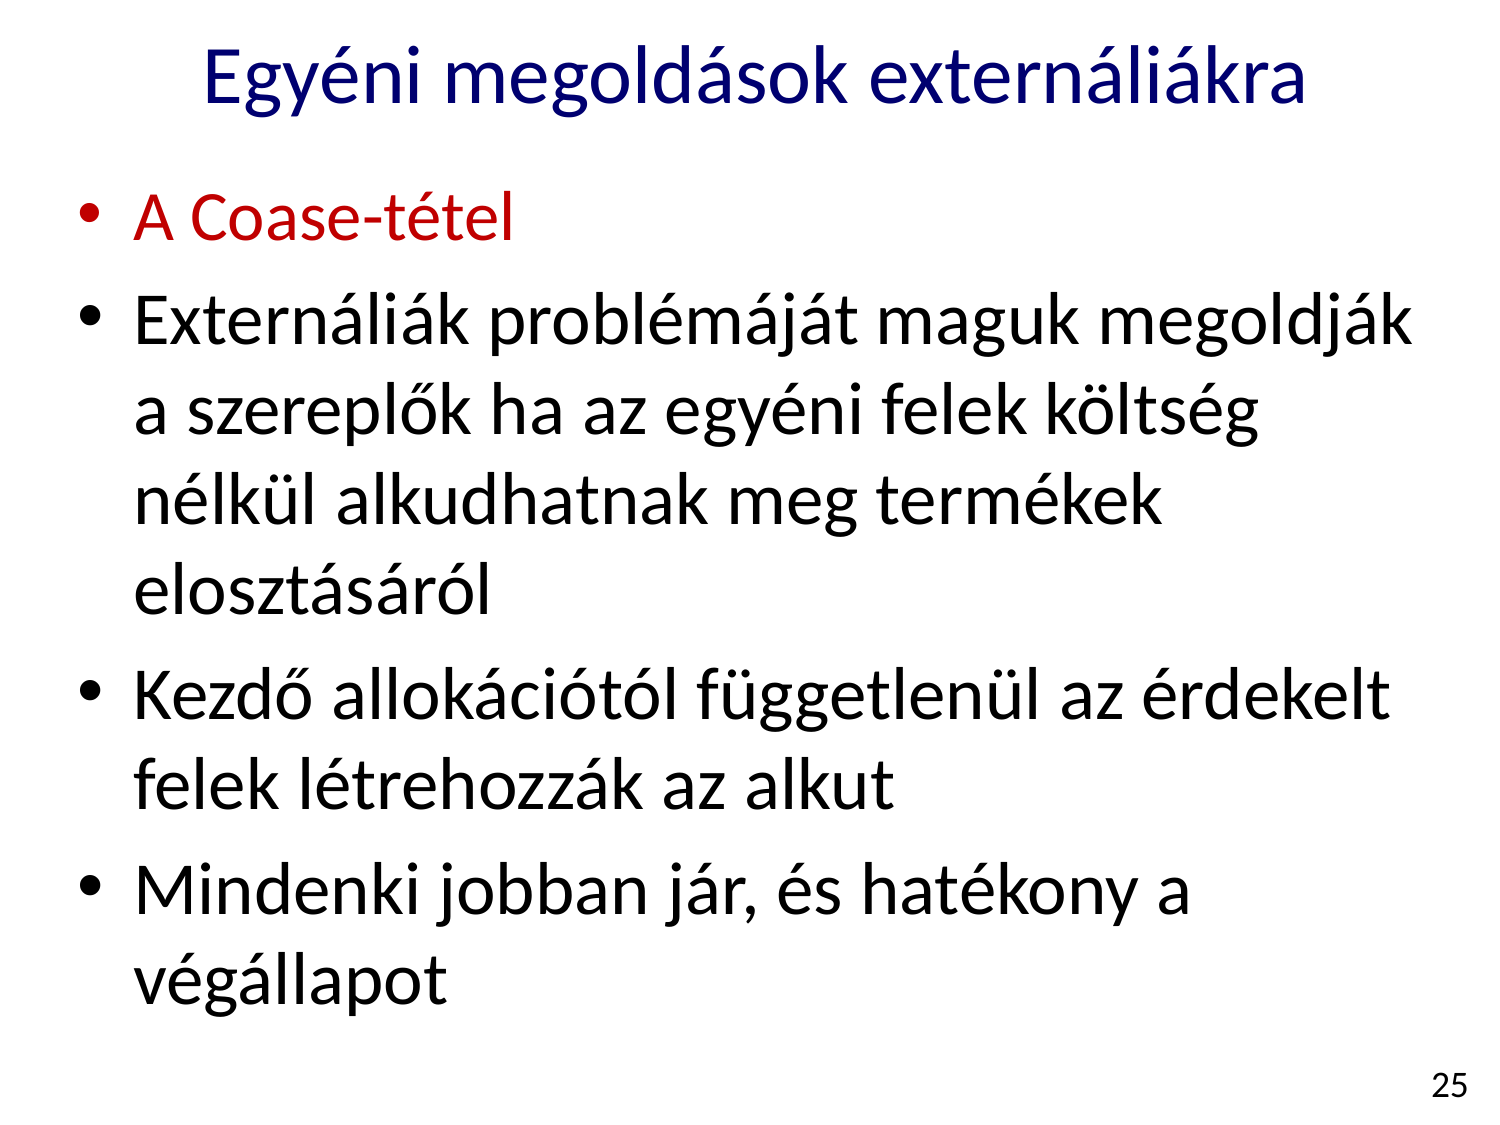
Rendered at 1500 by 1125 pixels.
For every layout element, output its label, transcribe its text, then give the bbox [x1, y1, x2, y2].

list A Coase-tétel Externáliák problémáját maguk megoldják a szereplők ha az egyéni felek költség nélkül alkudhatnak meg termékek elosztásáról Kezdő allokációtól függetlenül az érdekelt felek létrehozzák az alkut Mindenki jobban jár, és hatékony a végállapot [62, 162, 1463, 1050]
text_box 25 [1400, 1052, 1500, 1113]
title Egyéni megoldások externáliákra [37, 12, 1475, 138]
